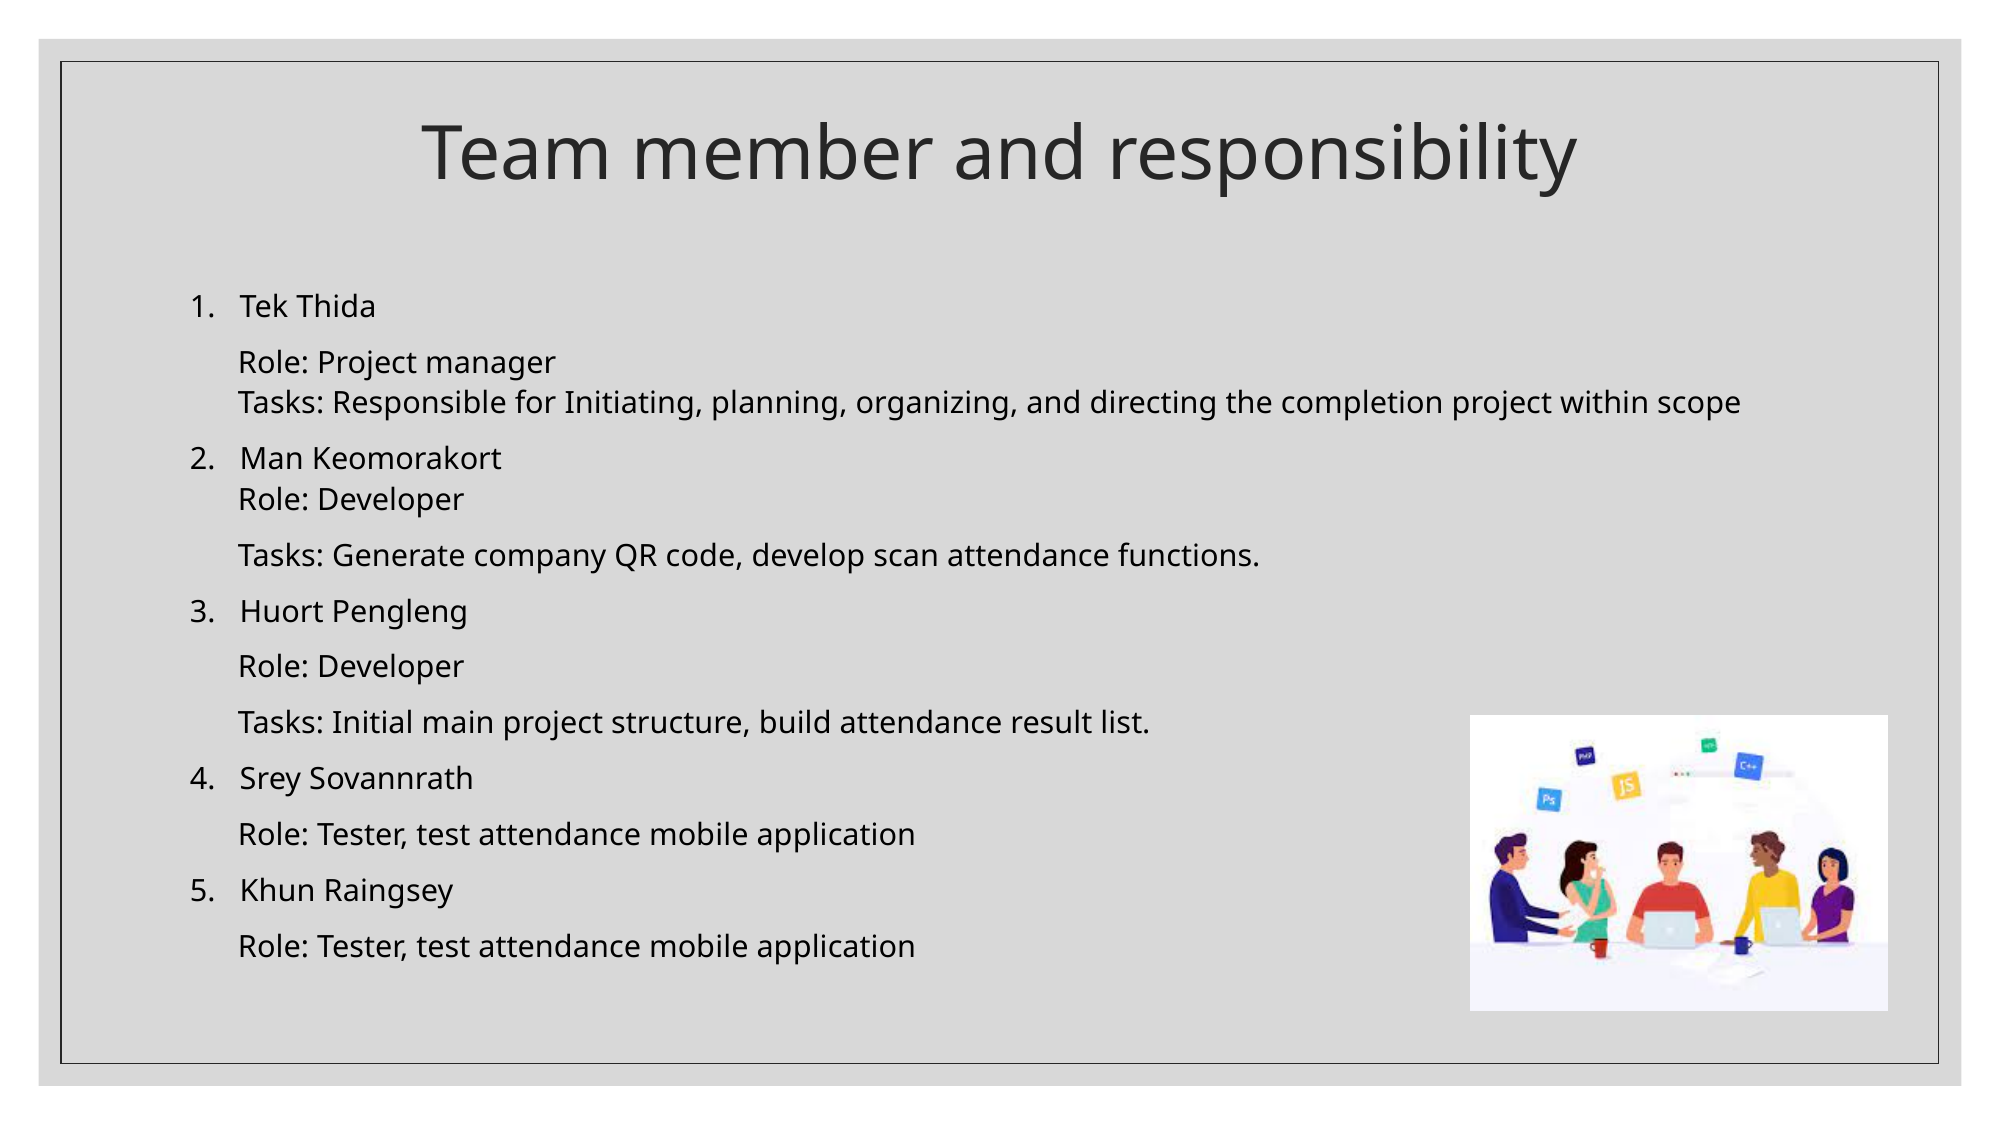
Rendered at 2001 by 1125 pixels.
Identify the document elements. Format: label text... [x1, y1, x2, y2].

picture [1469, 715, 1888, 1011]
list 1. Tek Thida Role: Project manager Tasks: Responsible for Initiating, planning, organizing, and directing the completion project within scope 2. Man Keomorakort Role: Developer Tasks: Generate company QR code, develop scan attendance functions. 3. Huort Pengleng Role: Developer Tasks: Initial main project structure, build attendance result list. 4. Srey Sovannrath Role: Tester, test attendance mobile application 5. Khun Raingsey Role: Tester, test attendance mobile application [174, 275, 1825, 977]
title Team member and responsibility [174, 60, 1825, 252]
